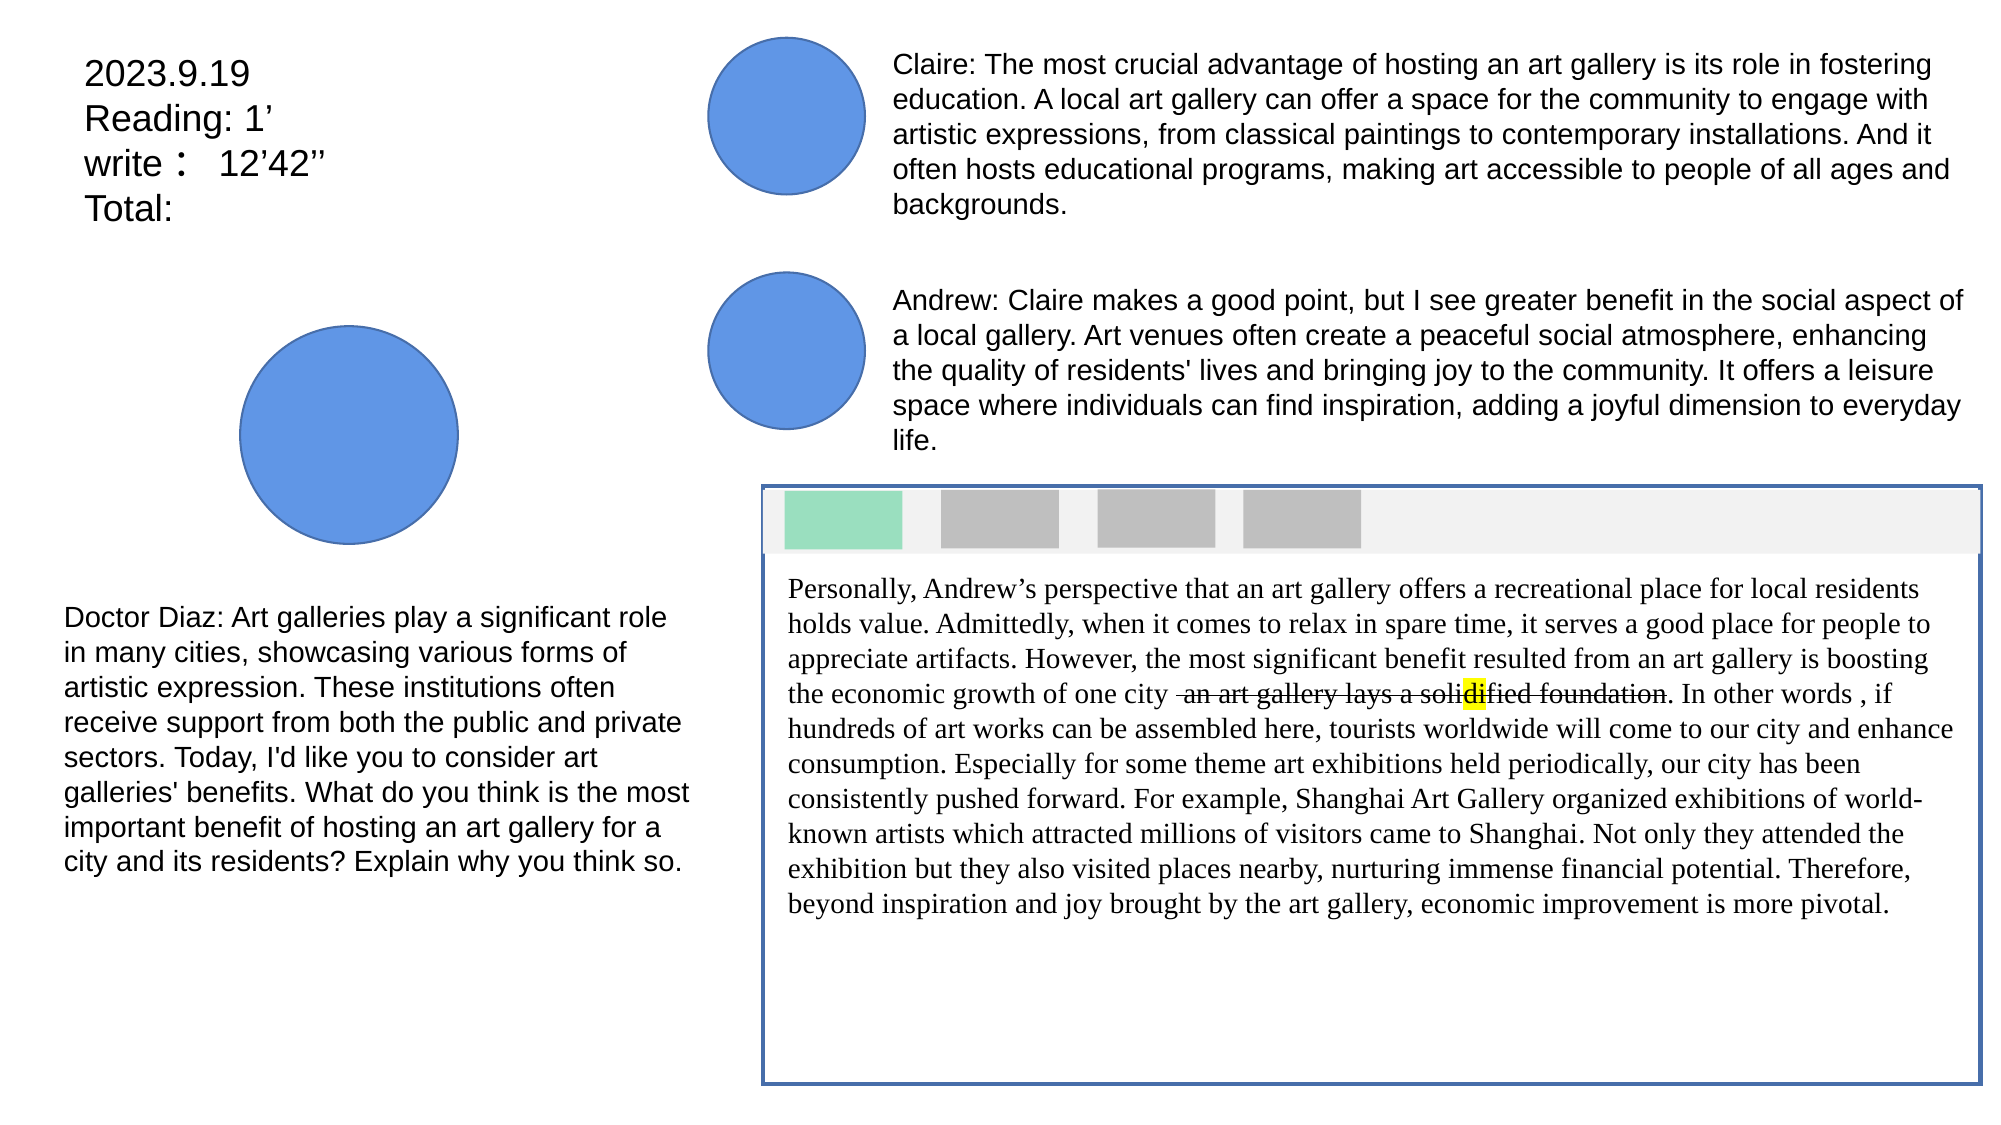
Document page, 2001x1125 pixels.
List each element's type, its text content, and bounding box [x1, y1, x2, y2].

text_box 2023.9.19 Reading: 1’ write：12’42’’ Total: [69, 41, 599, 281]
text_box [784, 490, 903, 550]
text_box Doctor Diaz: Art galleries play a significant role in many cities, showcasing various forms of artistic expression. These institutions often receive support from both the public and private sectors. Today, I'd like you to consider art galleries' benefits. What do you think is the most important benefit of hosting an art gallery for a city and its residents? Explain why you think so. [48, 590, 709, 921]
text_box Personally, Andrew’s perspective that an art gallery offers a recreational place for local residents holds value. Admittedly, when it comes to relax in spare time, it serves a good place for people to appreciate artifacts. However, the most significant benefit resulted from an art gallery is boosting the economic growth of one city an art gallery lays a solidified foundation. In other words , if hundreds of art works can be assembled here, tourists worldwide will come to our city and enhance consumption. Especially for some theme art exhibitions held periodically, our city has been consistently pushed forward. For example, Shanghai Art Gallery organized exhibitions of world-known artists which attracted millions of visitors came to Shanghai. Not only they attended the exhibition but they also visited places nearby, nurturing immense financial potential. Therefore, beyond inspiration and joy brought by the art gallery, economic improvement is more pivotal. [773, 562, 1971, 1066]
text_box [707, 271, 867, 431]
text_box [762, 555, 1981, 1085]
text_box [707, 36, 867, 196]
text_box [762, 485, 1981, 489]
text_box [1242, 489, 1362, 549]
text_box [239, 325, 459, 545]
text_box [762, 489, 1981, 555]
text_box [940, 489, 1060, 549]
text_box Andrew: Claire makes a good point, but I see greater benefit in the social aspect of a local gallery. Art venues often create a peaceful social atmosphere, enhancing the quality of residents' lives and bringing joy to the community. It offers a leisure space where individuals can find inspiration, adding a joyful dimension to everyday life. [877, 274, 1981, 464]
text_box [1097, 488, 1216, 549]
text_box Claire: The most crucial advantage of hosting an art gallery is its role in fostering education. A local art gallery can offer a space for the community to engage with artistic expressions, from classical paintings to contemporary installations. And it often hosts educational programs, making art accessible to people of all ages and backgrounds. [877, 37, 1981, 228]
